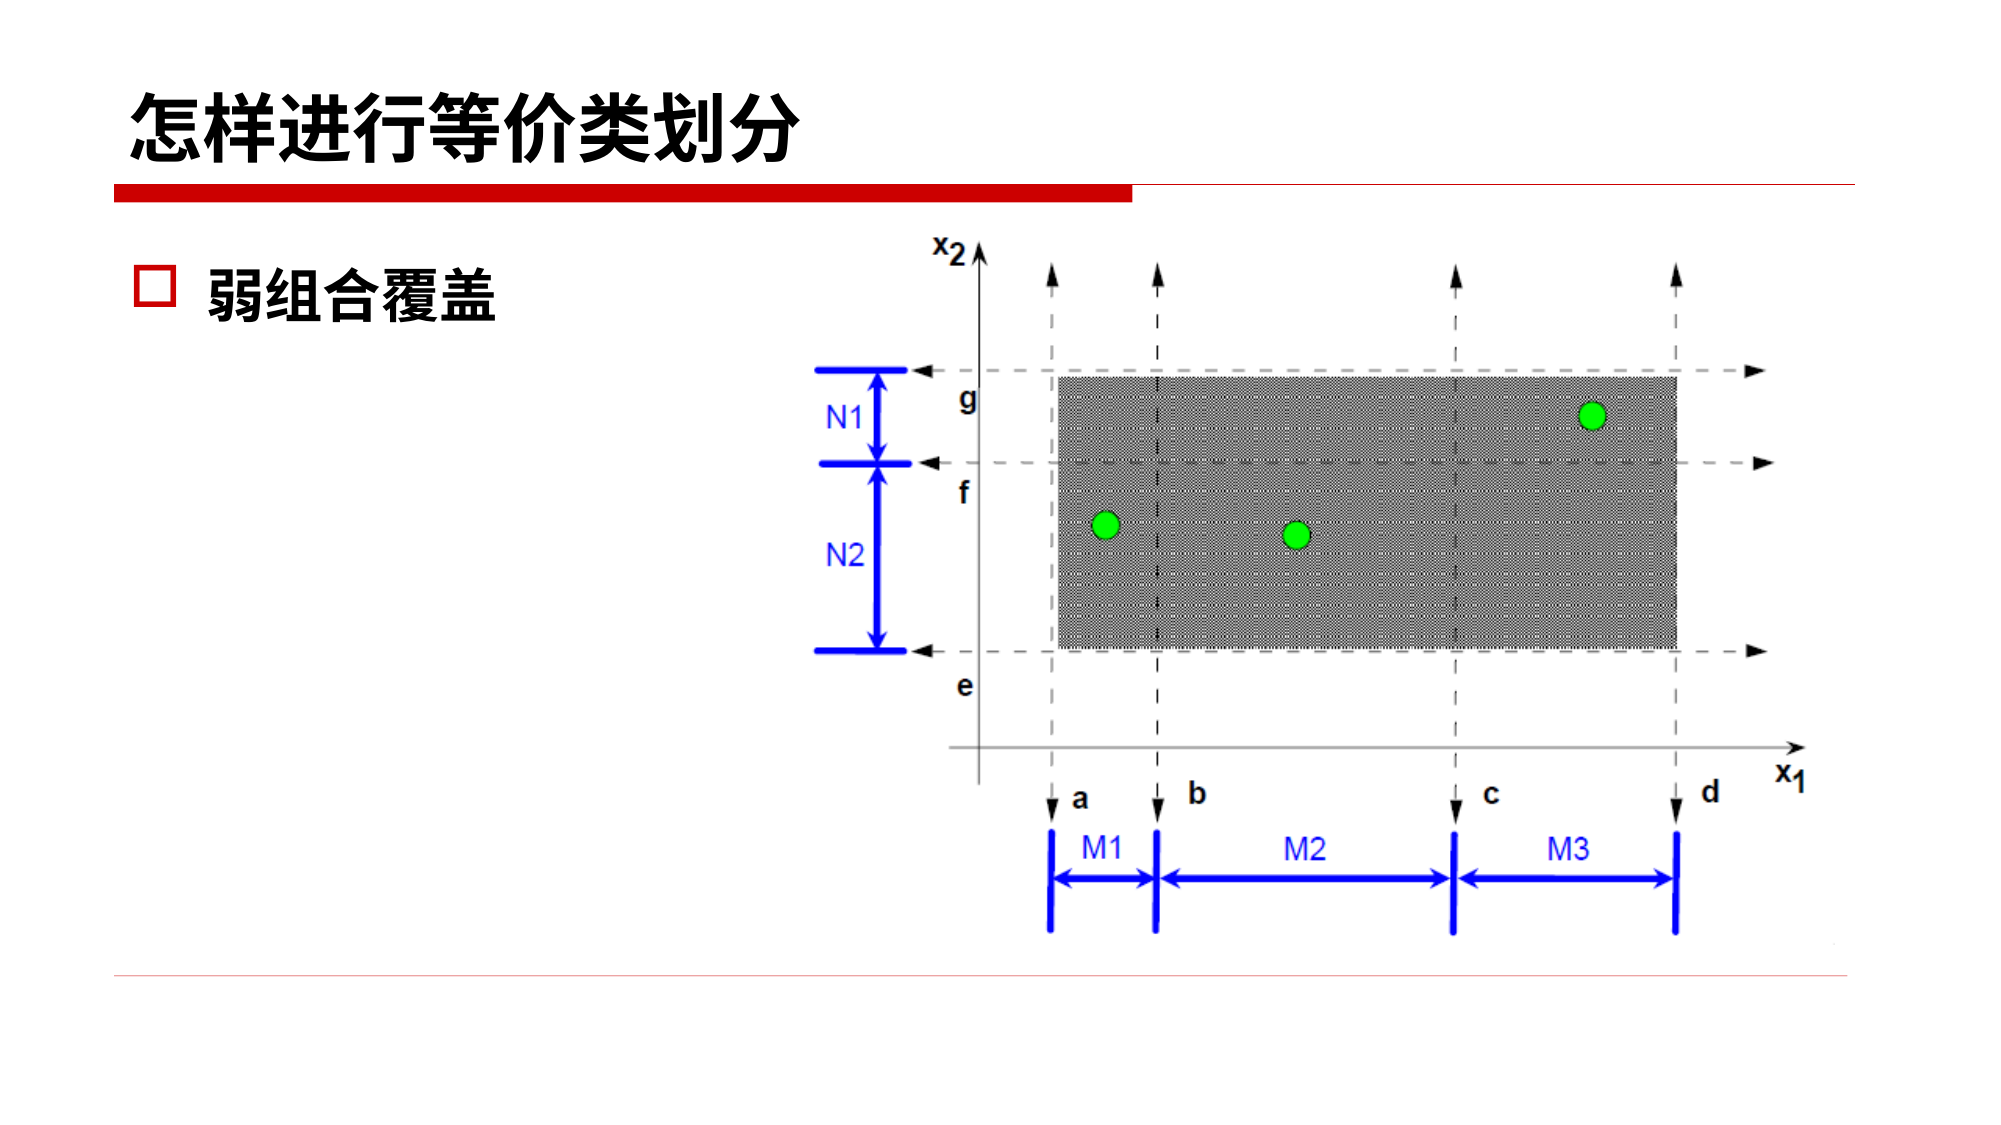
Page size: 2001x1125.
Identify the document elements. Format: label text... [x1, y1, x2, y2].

title 怎样进行等价类划分 [112, 42, 1863, 179]
list 弱组合覆盖 [114, 216, 1865, 917]
picture [798, 219, 1836, 946]
